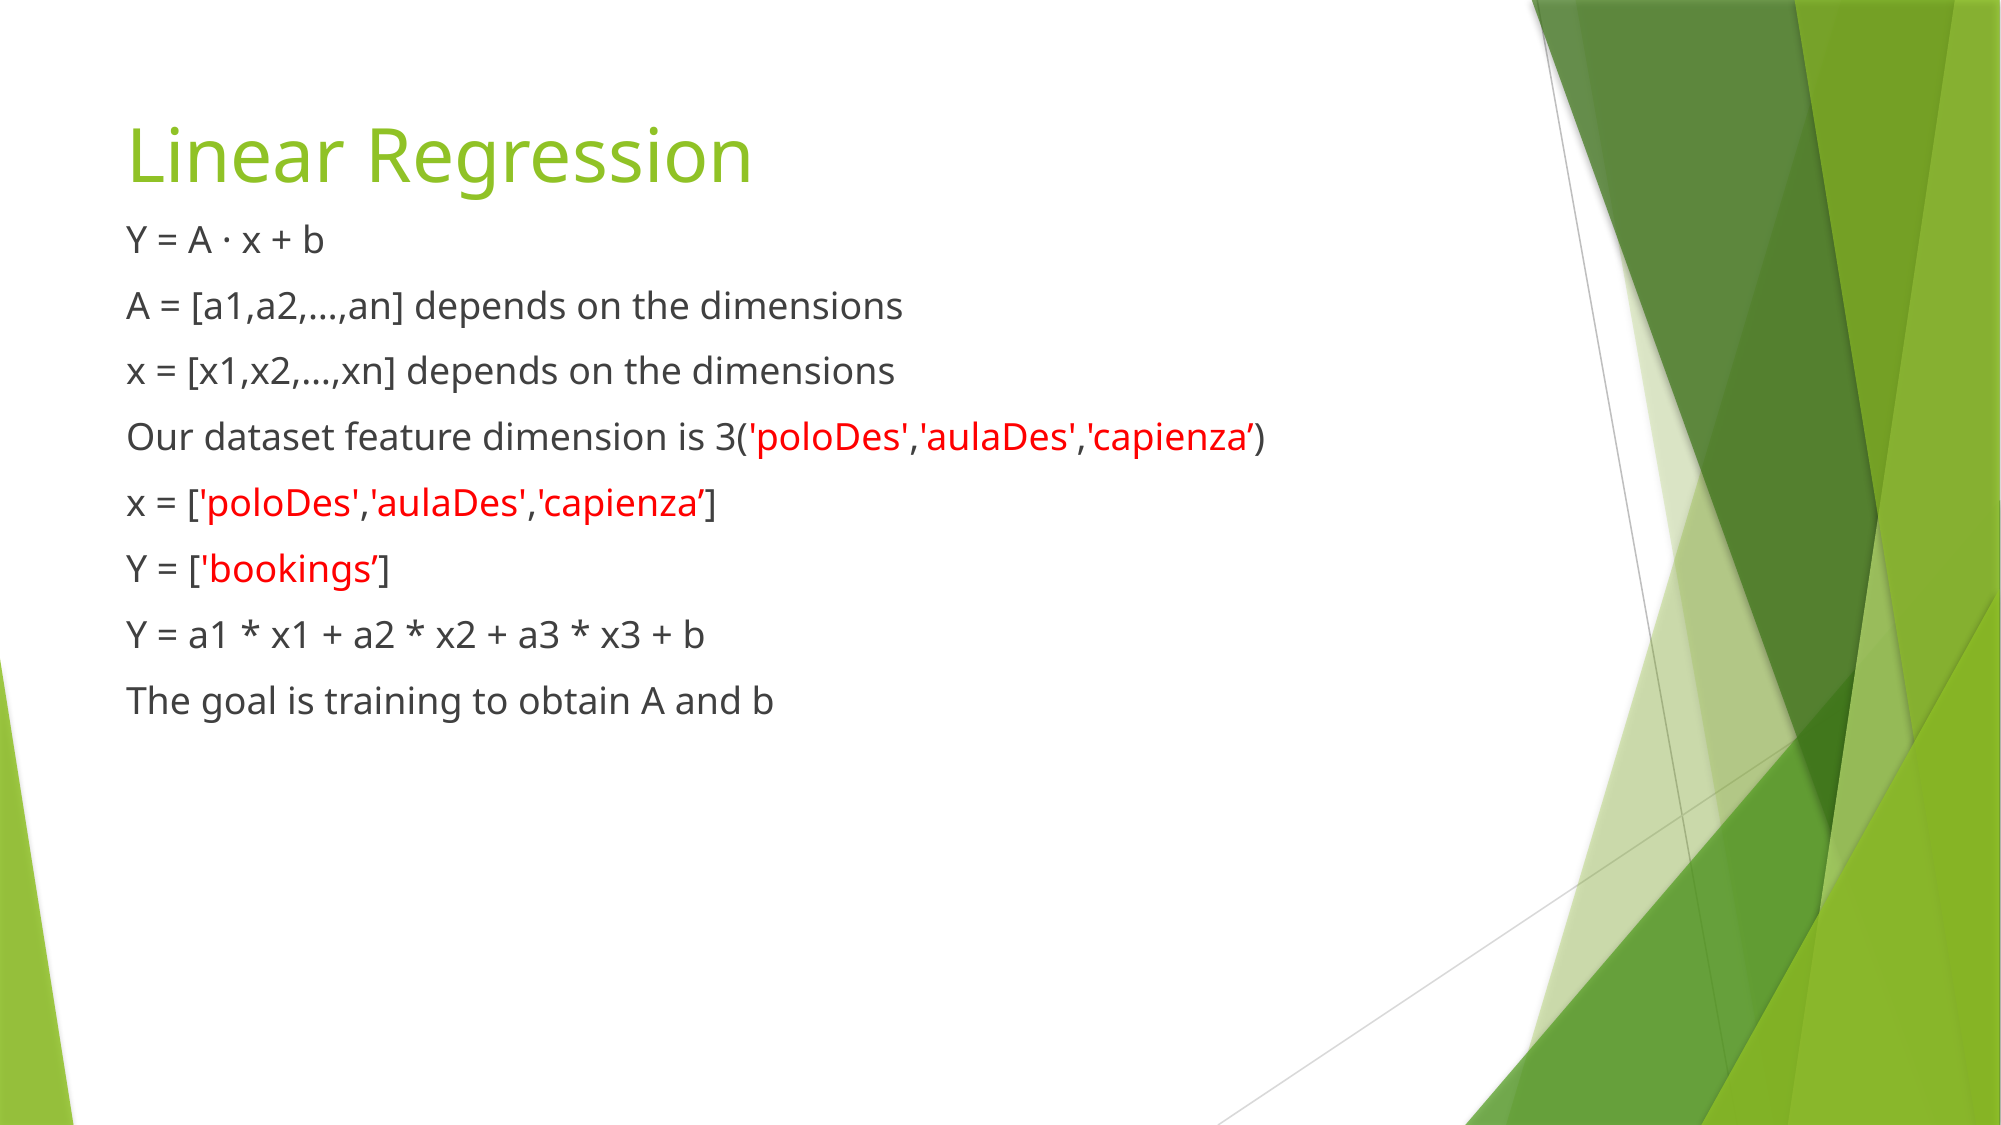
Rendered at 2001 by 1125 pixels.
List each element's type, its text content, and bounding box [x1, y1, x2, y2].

title Linear Regression [111, 99, 1522, 208]
list Y = A · x + b A = [a1,a2,…,an] depends on the dimensions x = [x1,x2,…,xn] depends on the dimensions Our dataset feature dimension is 3('poloDes','aulaDes','capienza’) x = ['poloDes','aulaDes','capienza’] Y = ['bookings’] Y = a1 * x1 + a2 * x2 + a3 * x3 + b The goal is training to obtain A and b [111, 208, 1522, 1125]
